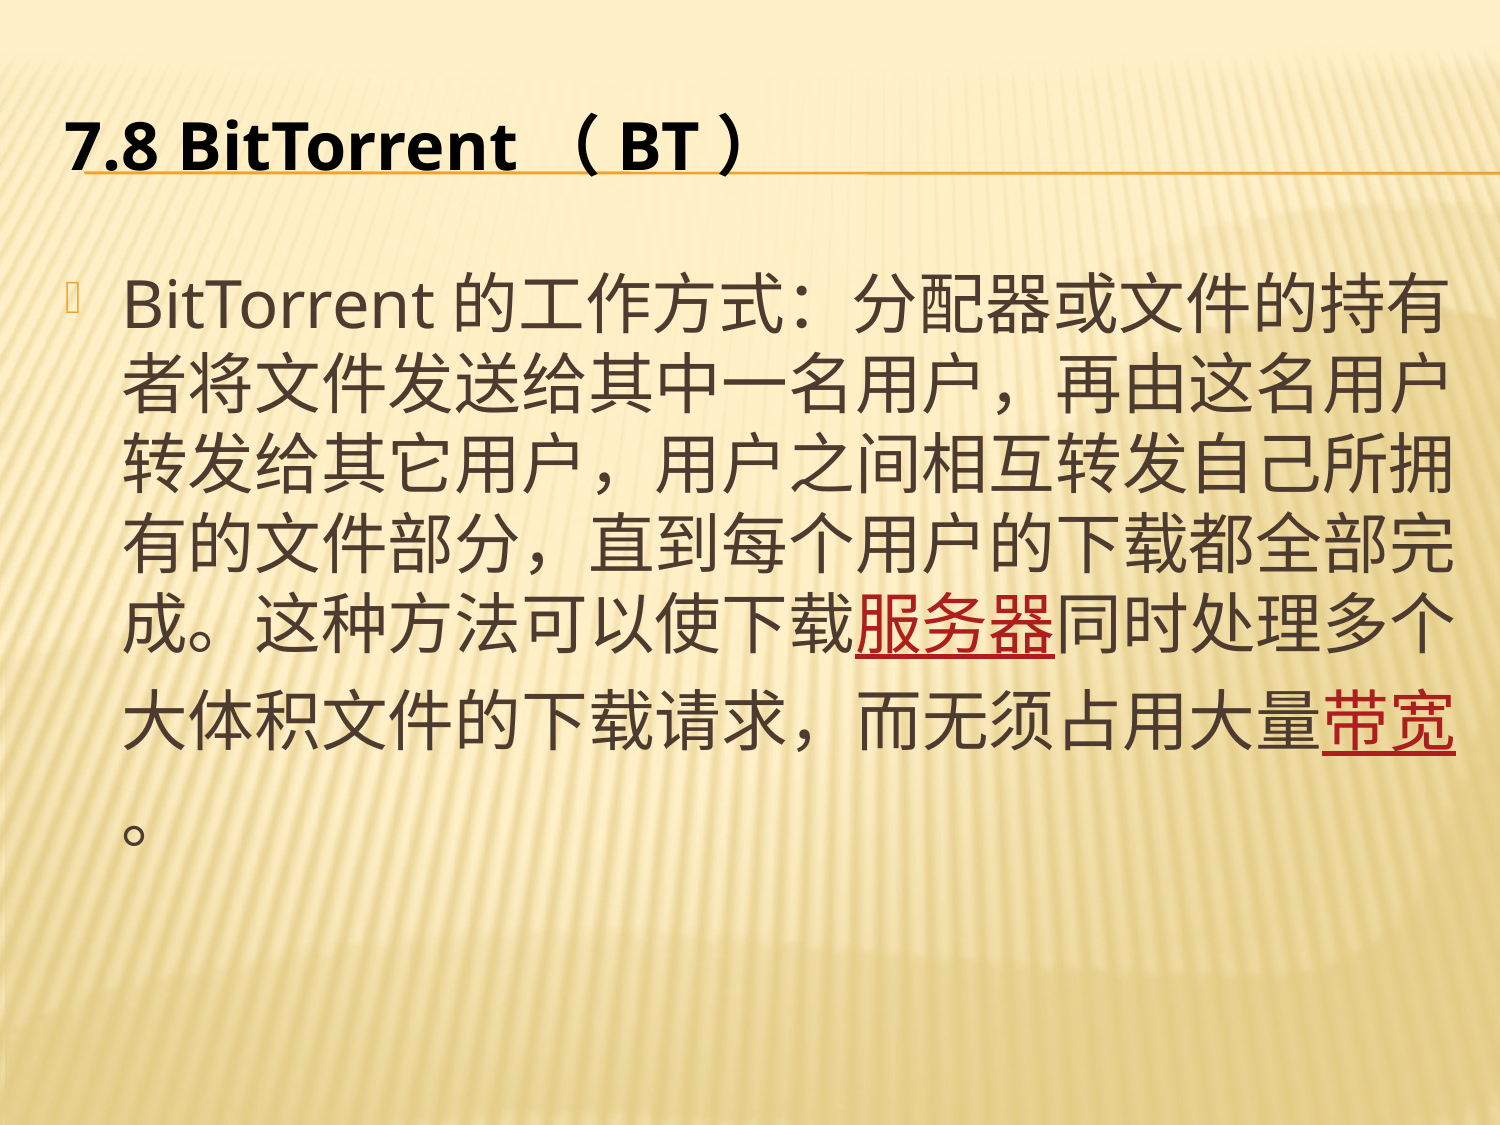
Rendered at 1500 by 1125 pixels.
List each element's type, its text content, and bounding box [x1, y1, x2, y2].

title 7.8 BitTorrent（BT） [50, 75, 1475, 213]
list BitTorrent的工作方式：分配器或文件的持有者将文件发送给其中一名用户，再由这名用户转发给其它用户，用户之间相互转发自己所拥有的文件部分，直到每个用户的下载都全部完成。这种方法可以使下载服务器同时处理多个大体积文件的下载请求，而无须占用大量带宽。 [50, 254, 1475, 998]
